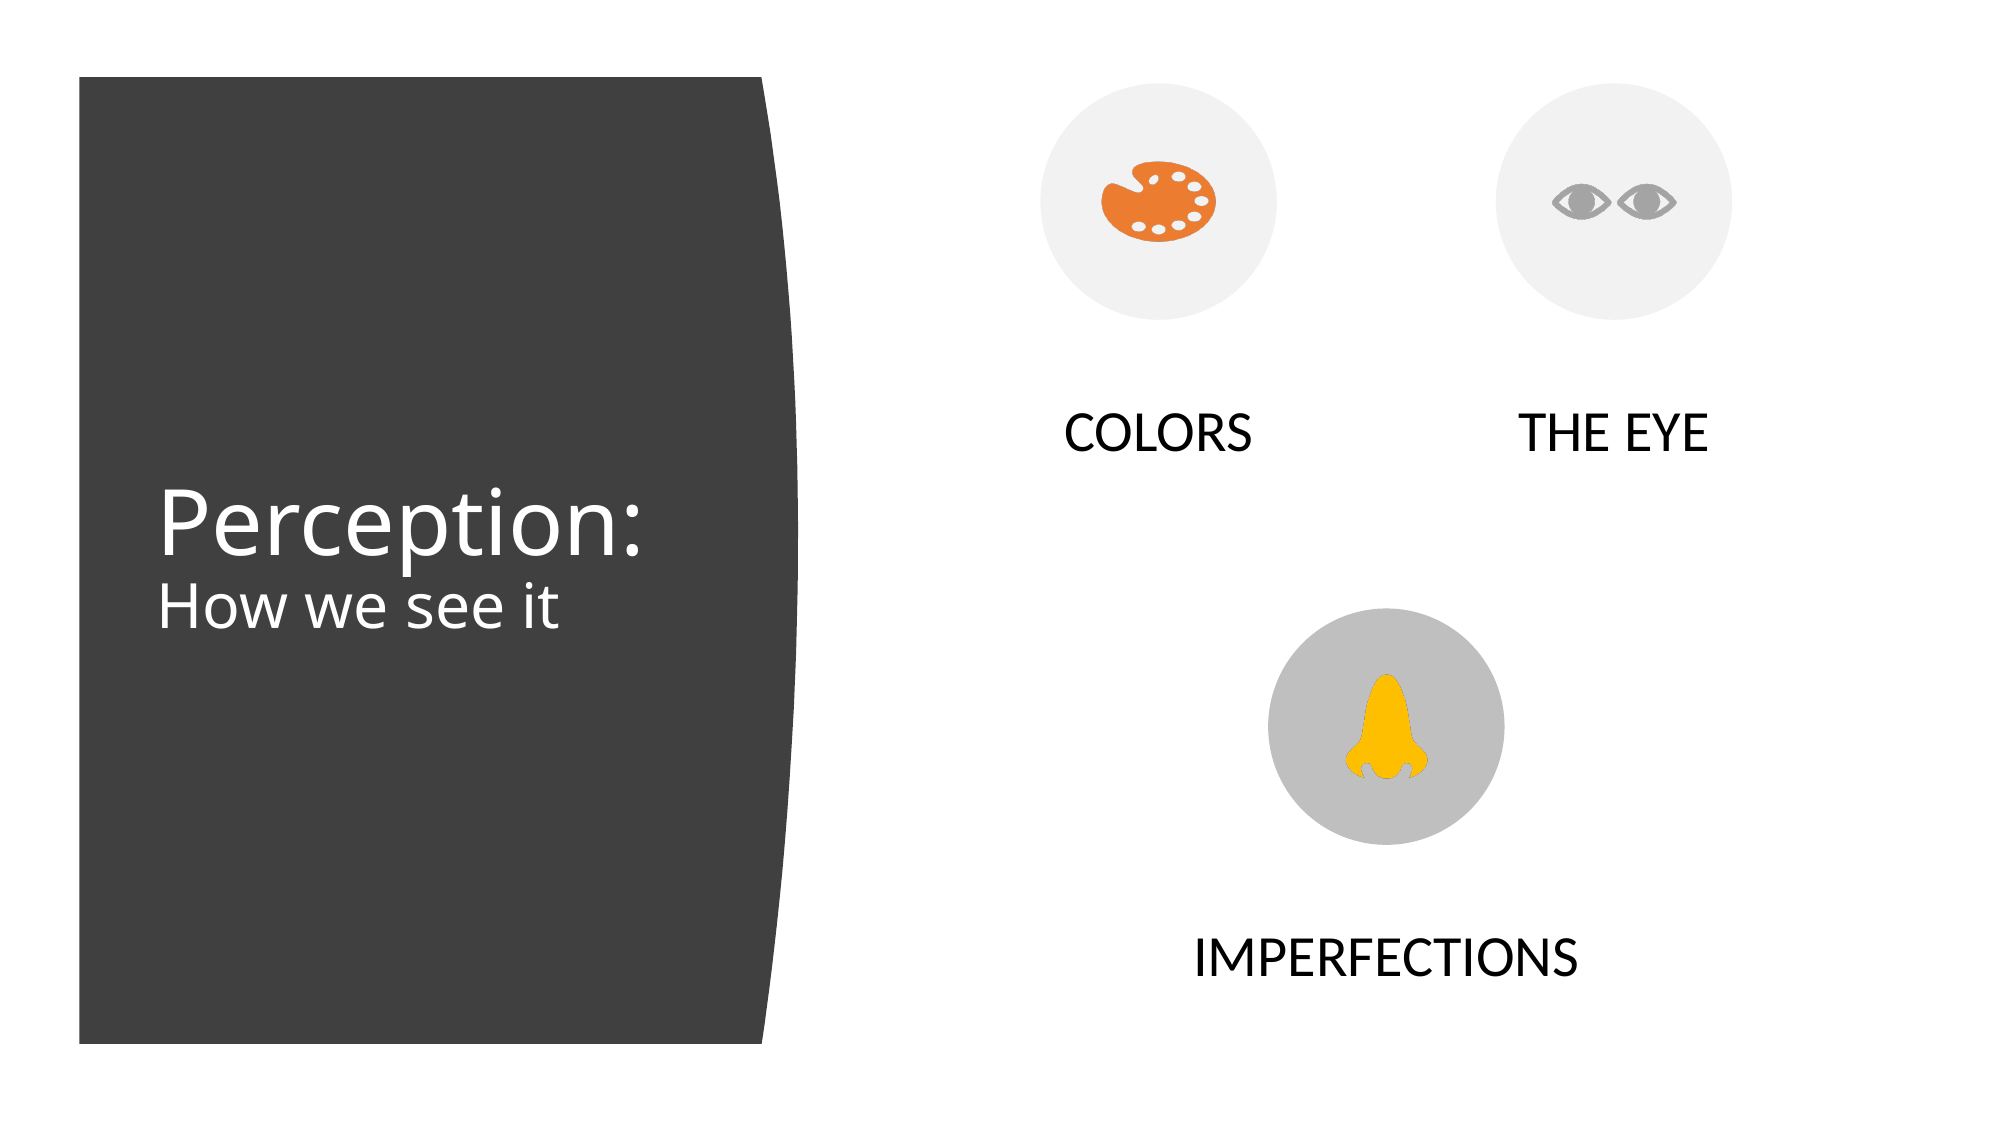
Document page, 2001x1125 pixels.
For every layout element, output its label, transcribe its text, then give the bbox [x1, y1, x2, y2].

text_box [78, 76, 800, 1045]
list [852, 77, 1921, 1043]
title Perception: How we see it [141, 166, 702, 953]
